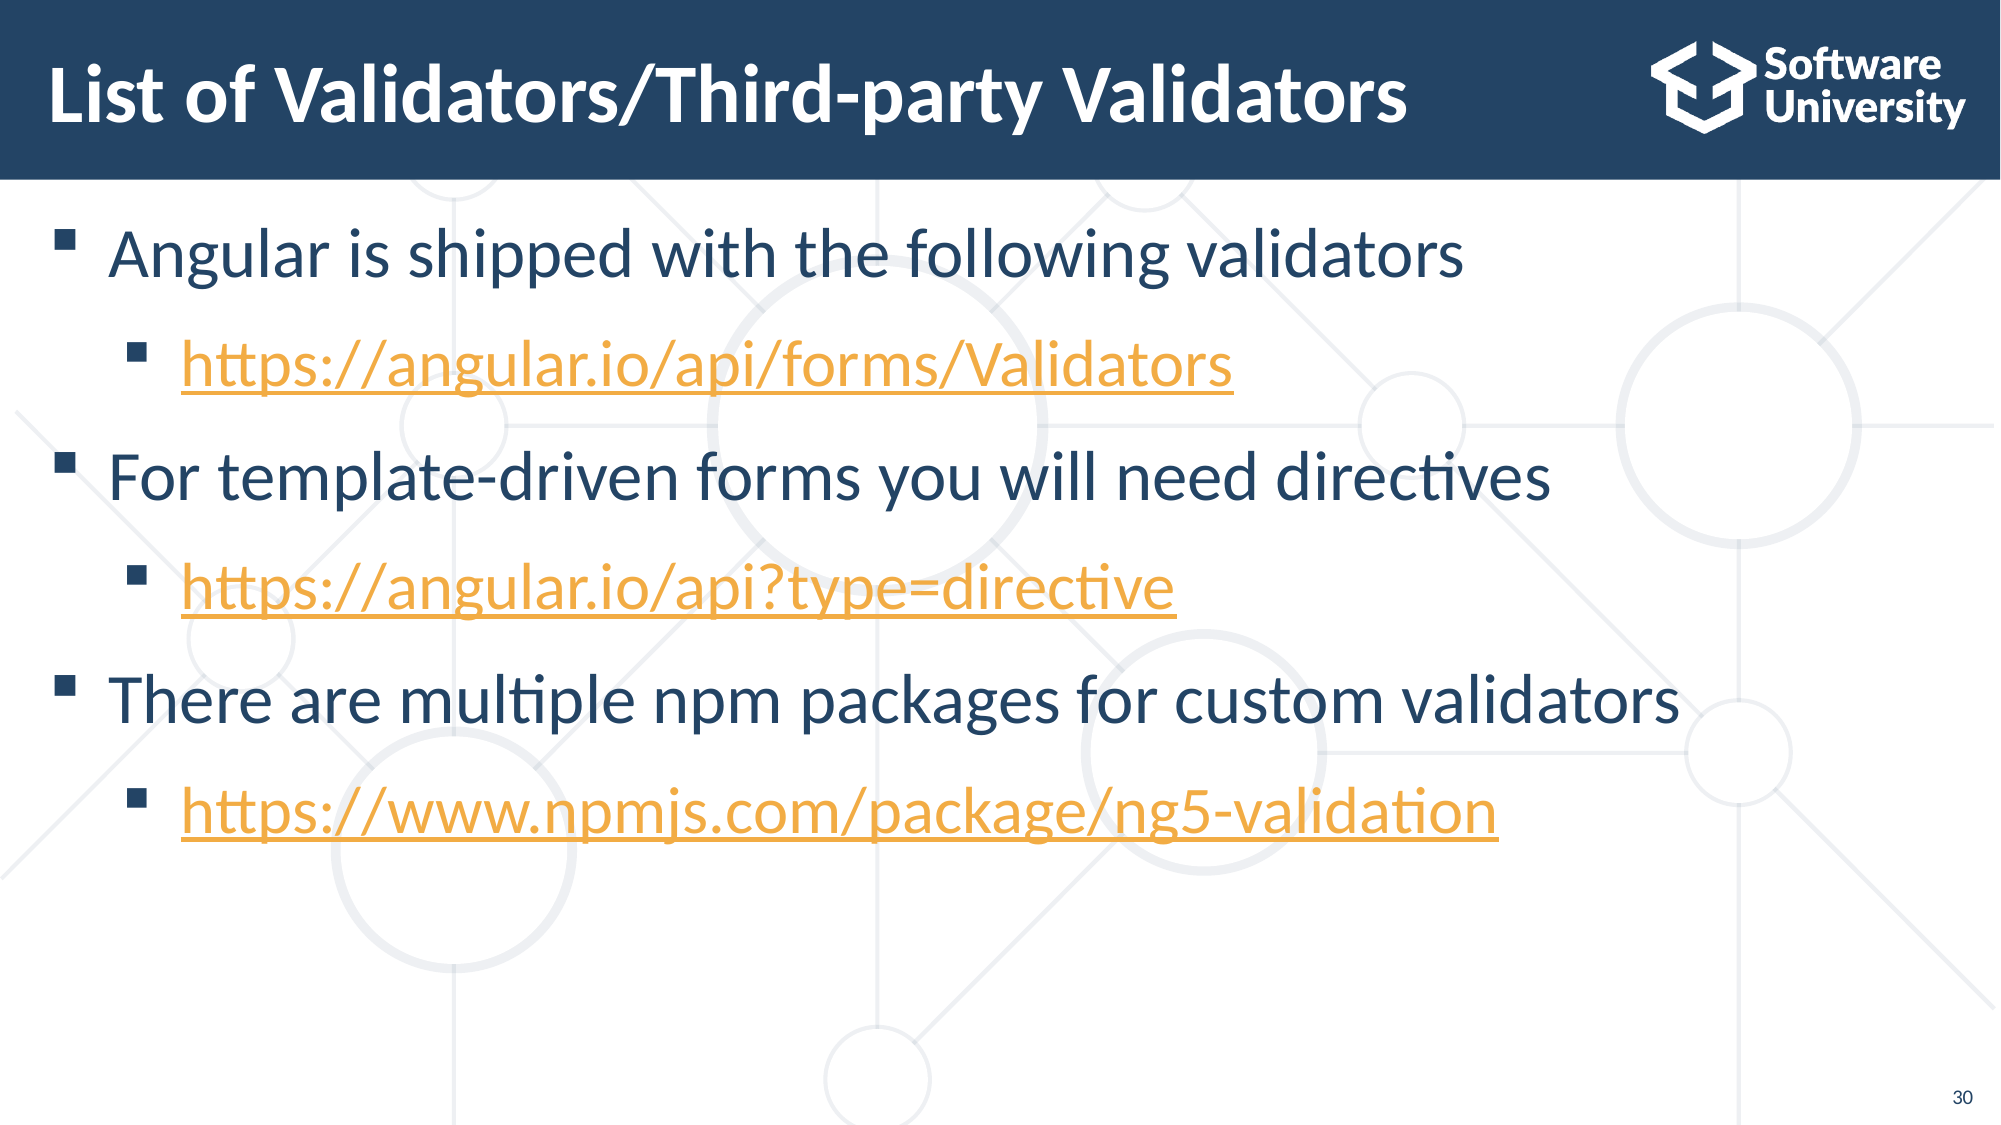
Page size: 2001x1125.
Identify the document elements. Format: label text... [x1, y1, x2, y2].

picture [1651, 41, 1966, 134]
slide_number 30 [1927, 1067, 1989, 1117]
list Angular is shipped with the following validators https://angular.io/api/forms/Validators For template-driven forms you will need directives https://angular.io/api?type=directive There are multiple npm packages for custom validators https://www.npmjs.com/package/ng5-validation [31, 196, 1970, 1104]
title List of Validators/Third-party Validators [31, 16, 1625, 162]
